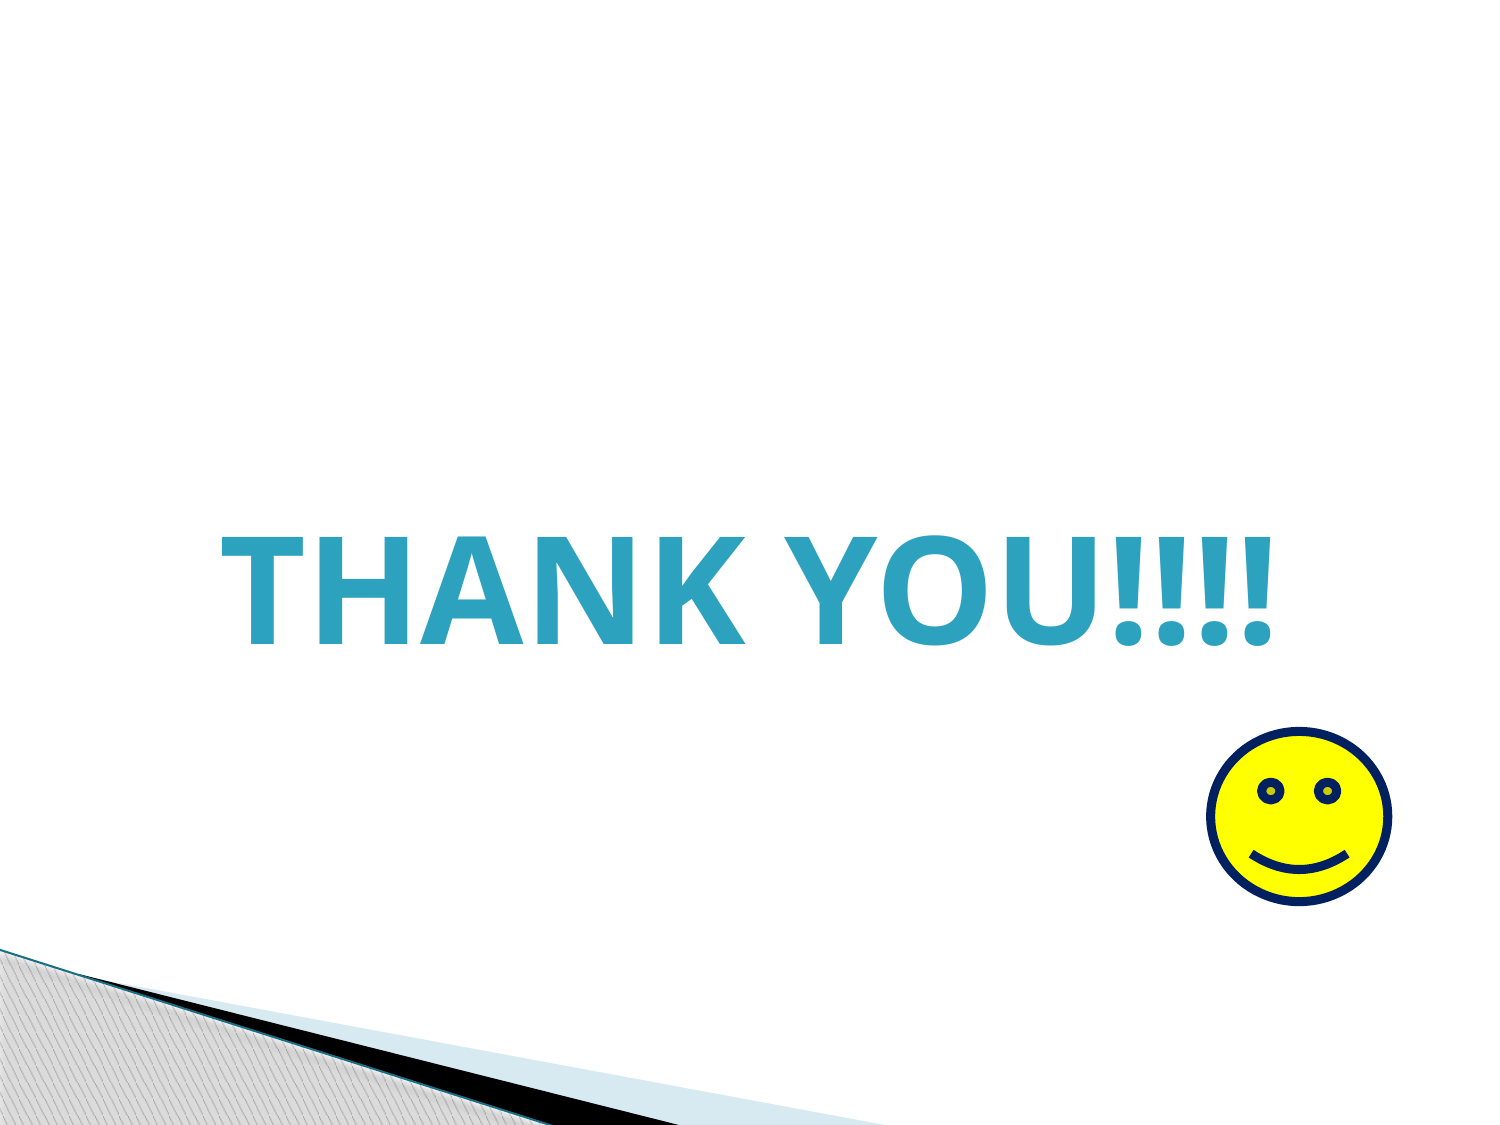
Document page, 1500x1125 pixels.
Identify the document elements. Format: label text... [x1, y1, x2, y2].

text_box Thank you!!!! [204, 486, 1296, 682]
text_box [1206, 726, 1393, 907]
